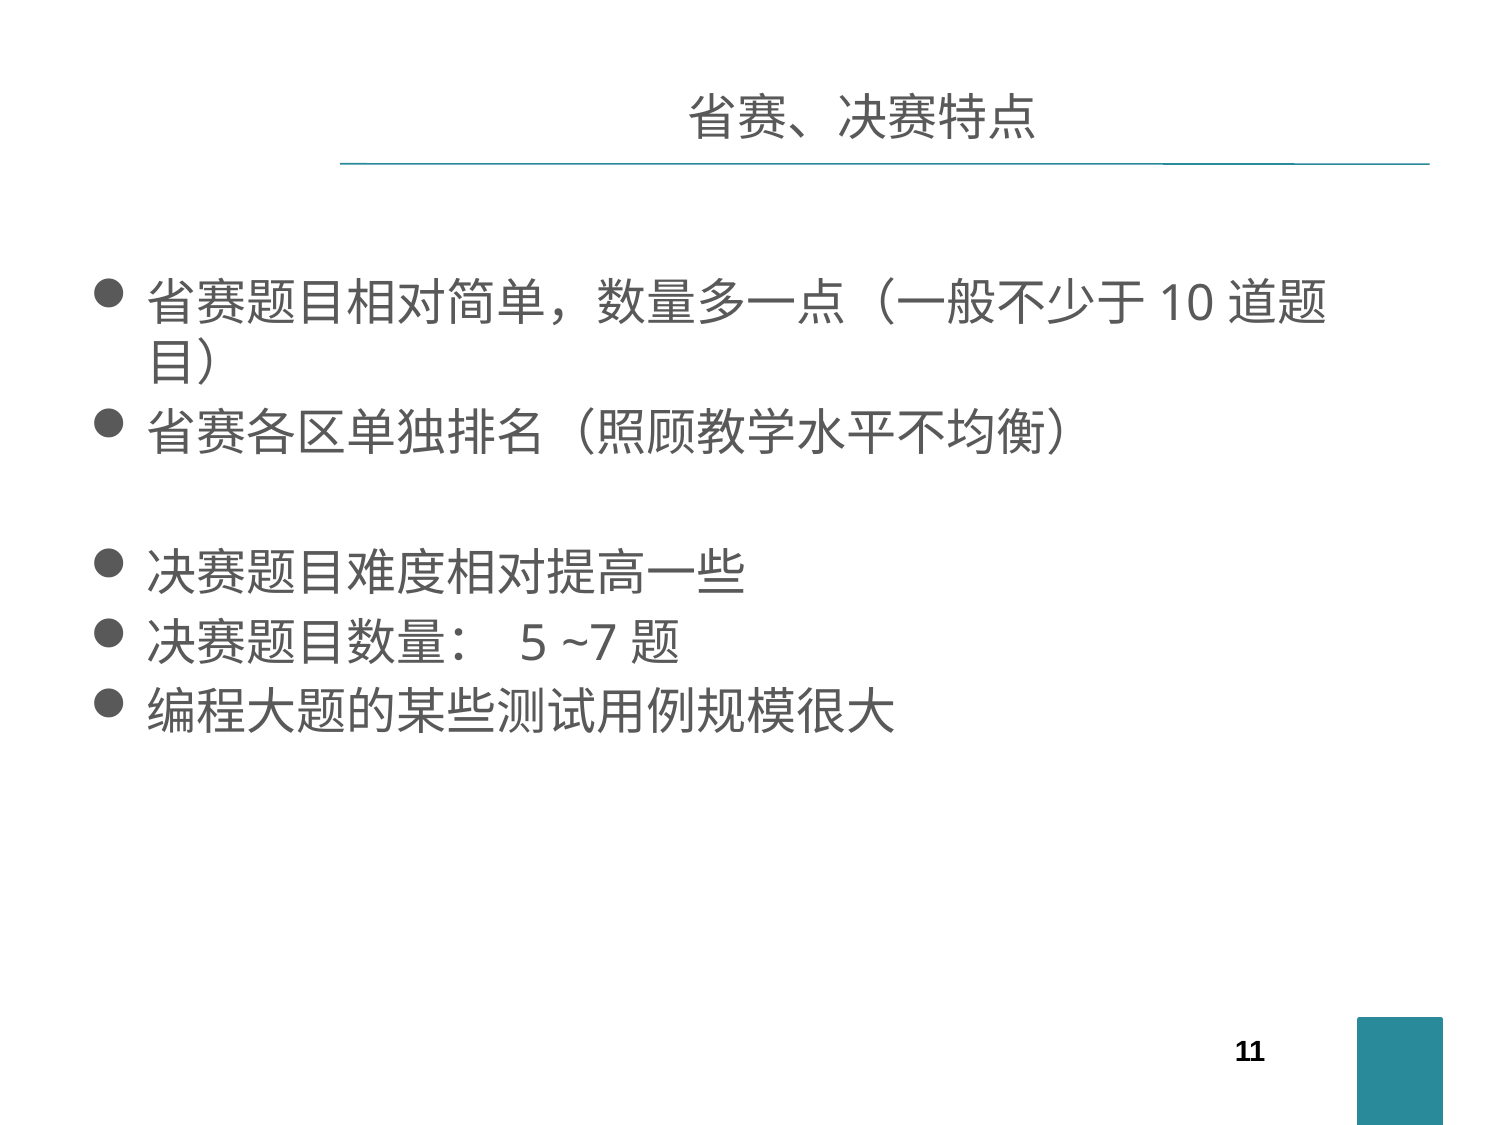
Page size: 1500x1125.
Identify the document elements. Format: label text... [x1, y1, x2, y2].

slide_number 11 [1074, 1024, 1425, 1103]
list 省赛题目相对简单，数量多一点（一般不少于10道题目） 省赛各区单独排名（照顾教学水平不均衡） 决赛题目难度相对提高一些 决赛题目数量： 5 ~7题 编程大题的某些测试用例规模很大 [75, 262, 1425, 1005]
title 省赛、决赛特点 [300, 62, 1425, 168]
